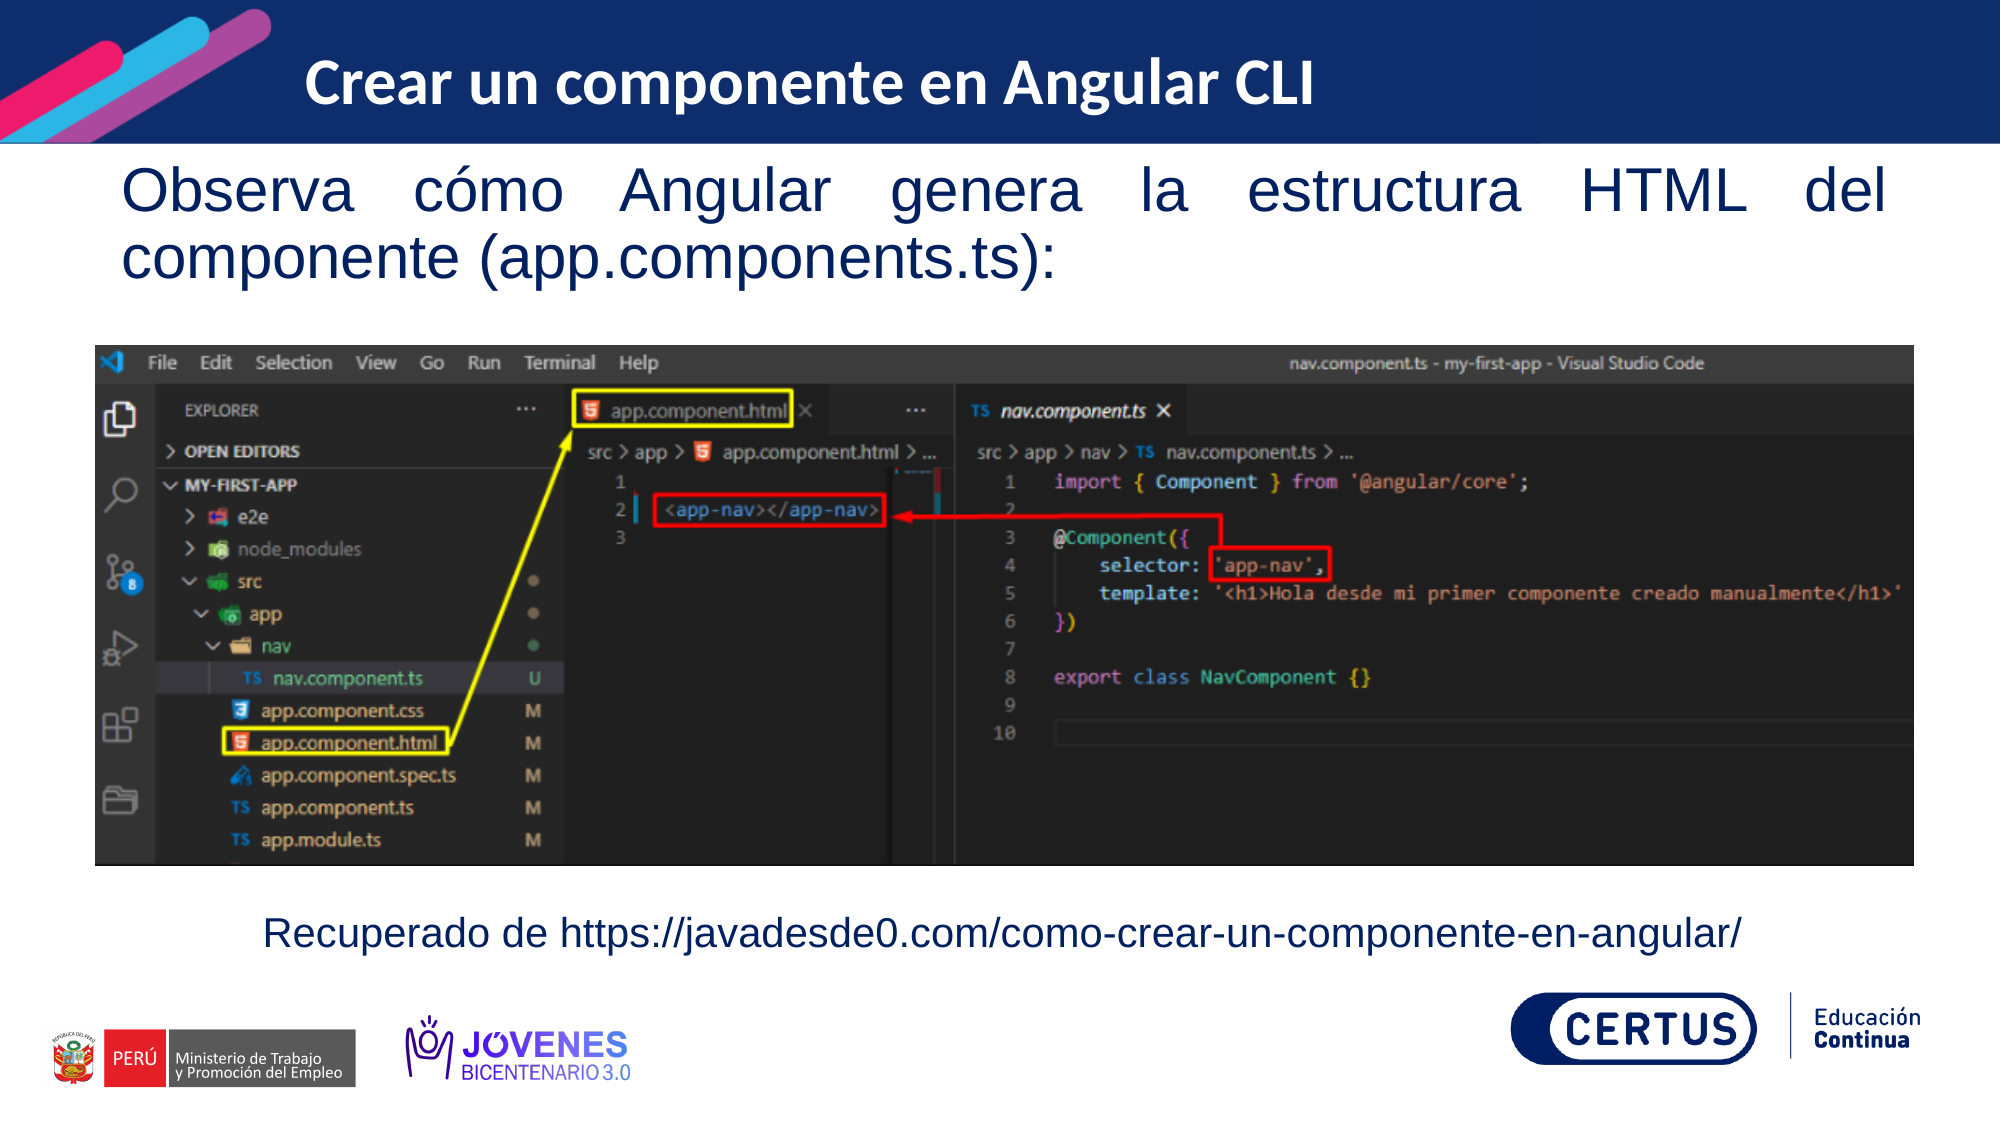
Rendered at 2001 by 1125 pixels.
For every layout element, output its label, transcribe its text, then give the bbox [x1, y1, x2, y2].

picture [94, 344, 1914, 867]
text_box Recuperado de https://javadesde0.com/como-crear-un-componente-en-angular/ [85, 897, 1920, 963]
picture [0, 0, 1541, 144]
title Crear un componente en Angular CLI [290, 22, 1901, 144]
list Observa cómo Angular genera la estructura HTML del componente (app.components.ts): [86, 150, 1903, 300]
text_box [41, 986, 632, 1115]
picture [1503, 964, 1959, 1103]
